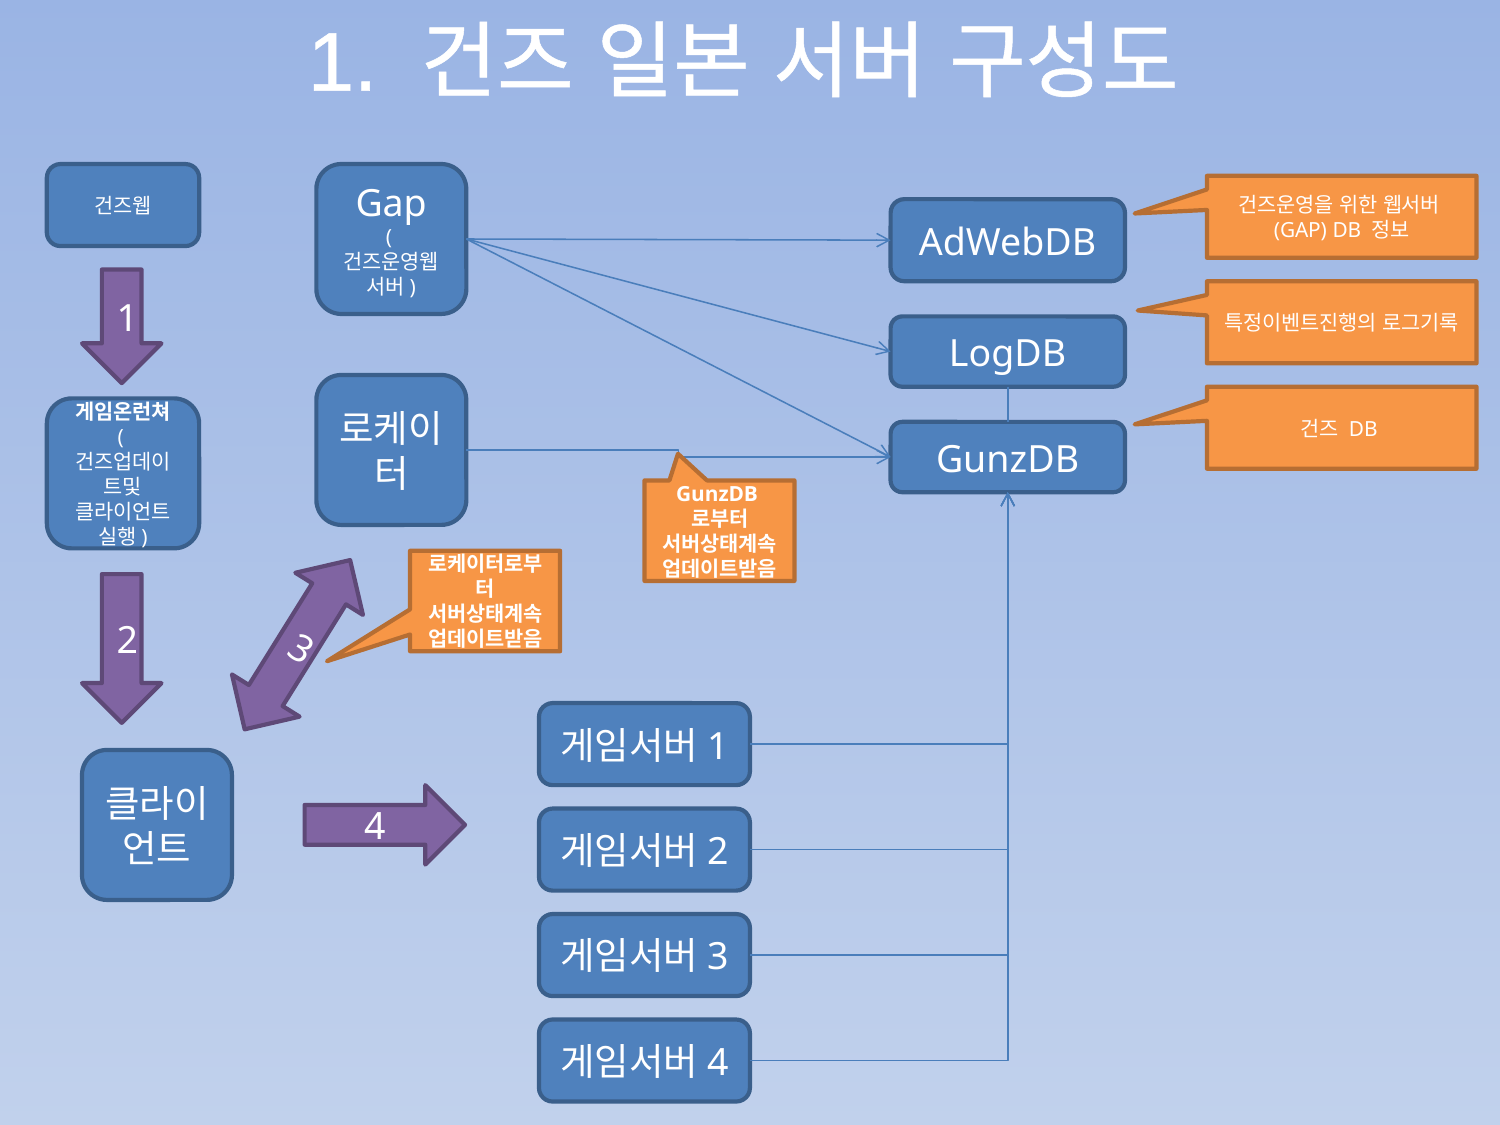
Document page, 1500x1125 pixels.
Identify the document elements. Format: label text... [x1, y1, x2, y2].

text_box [466, 449, 891, 458]
text_box 로케이터 [314, 372, 469, 528]
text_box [749, 491, 1008, 1061]
text_box 건즈 DB [1132, 384, 1479, 471]
text_box GunzDB [888, 419, 1128, 495]
text_box 건즈웹 [44, 161, 202, 249]
text_box 2 [80, 572, 164, 725]
text_box 게임서버1 [536, 700, 743, 788]
text_box GunzDB로부터 서버상태계속업데이트받음 [642, 467, 797, 584]
text_box 게임서버4 [536, 1017, 753, 1104]
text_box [466, 359, 891, 449]
text_box 1 [80, 267, 164, 386]
text_box 특정이벤트진행의 로그기록 [1135, 279, 1479, 366]
text_box AdWebDB [888, 197, 1128, 284]
text_box 로케이터로부터 서버상태계속업데이트받음 [325, 548, 563, 664]
text_box 클라이언트 [79, 747, 235, 903]
text_box 1. 건즈 일본 서버 구성도 [293, 0, 1194, 115]
text_box 게임서버2 [536, 806, 743, 893]
text_box LogDB [895, 314, 1128, 389]
text_box 게임온런쳐 (건즈업데이트및 클라이언트실행) [44, 396, 202, 551]
text_box 4 [302, 783, 468, 867]
text_box 건즈운영을 위한 웹서버(GAP) DB 정보 [1132, 173, 1479, 260]
text_box 게임서버3 [536, 911, 744, 999]
text_box 3 [229, 558, 365, 732]
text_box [466, 238, 891, 352]
text_box Gap (건즈운영웹서버) [314, 161, 469, 317]
